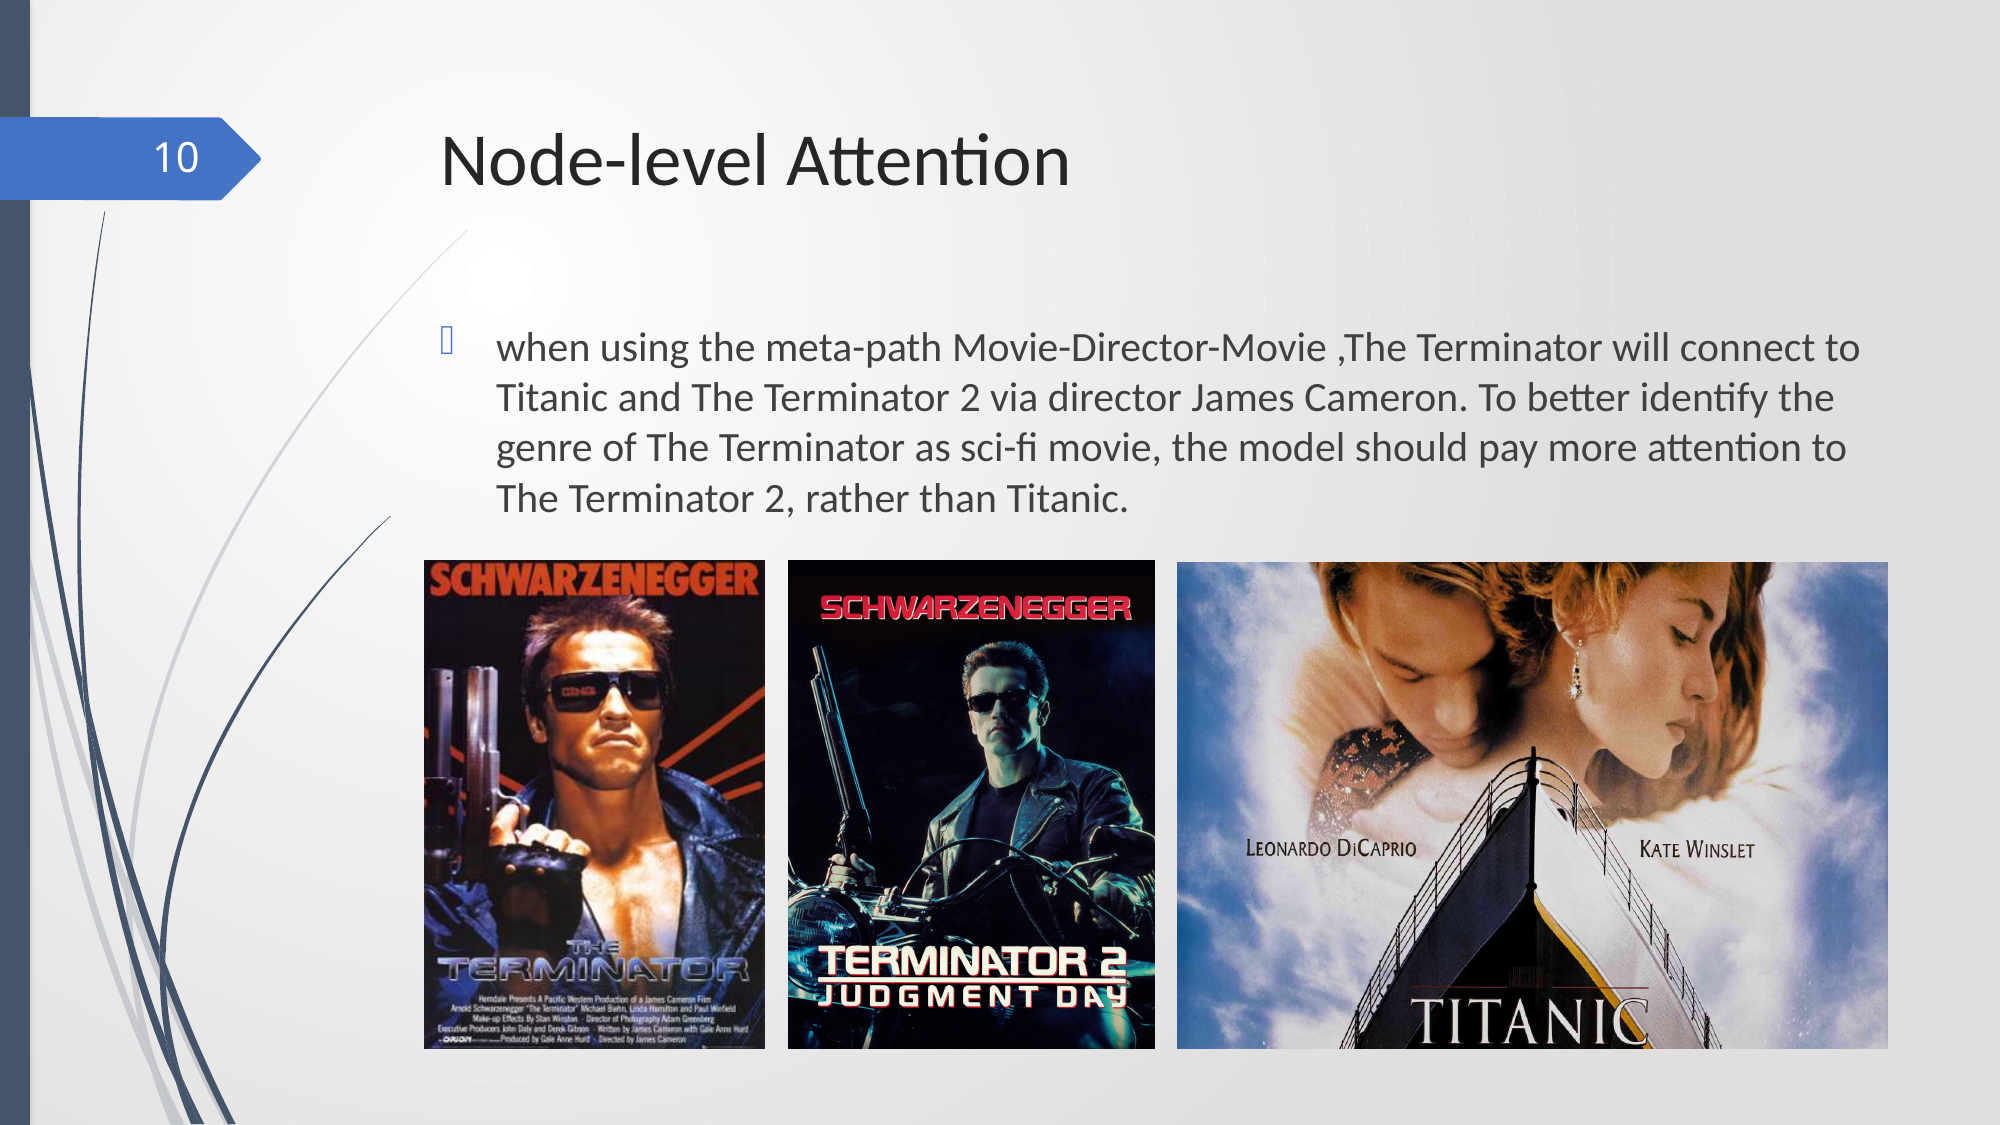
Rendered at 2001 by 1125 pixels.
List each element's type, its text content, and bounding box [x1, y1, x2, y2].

picture [424, 560, 765, 1049]
title Node-level Attention [425, 102, 1888, 312]
slide_number 10 [87, 129, 216, 190]
list when using the meta-path Movie-Director-Movie ,The Terminator will connect to Titanic and The Terminator 2 via director James Cameron. To better identify the genre of The Terminator as sci-fi movie, the model should pay more attention to The Terminator 2, rather than Titanic. [424, 312, 1888, 1049]
picture [787, 560, 1155, 1049]
picture [1177, 562, 1888, 1049]
